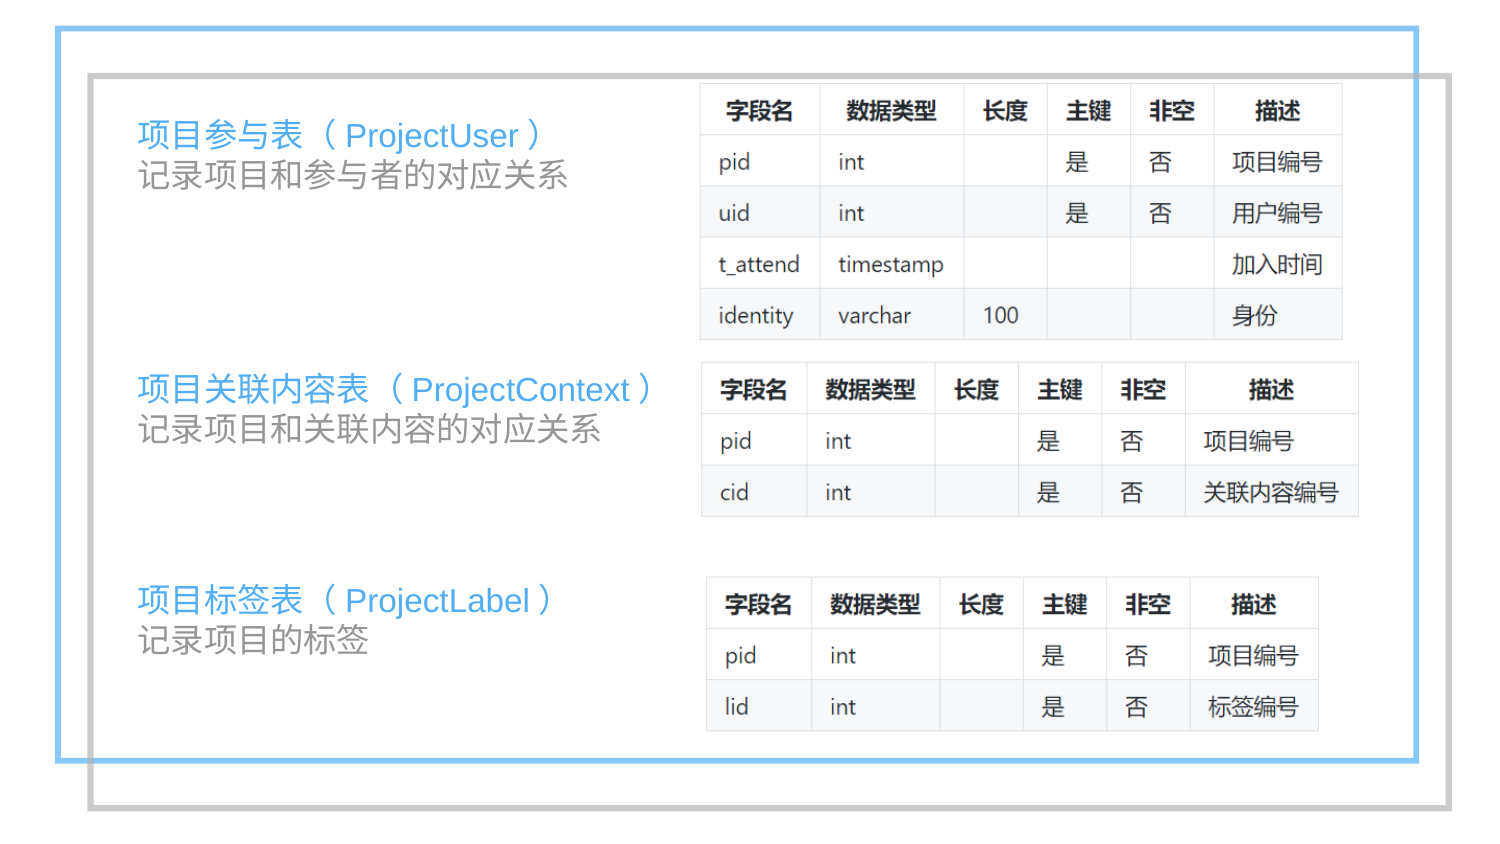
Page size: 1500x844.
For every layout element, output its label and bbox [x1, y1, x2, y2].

text_box [57, 28, 1417, 762]
picture [684, 563, 1370, 746]
text_box [89, 75, 1450, 809]
picture [674, 61, 1384, 538]
